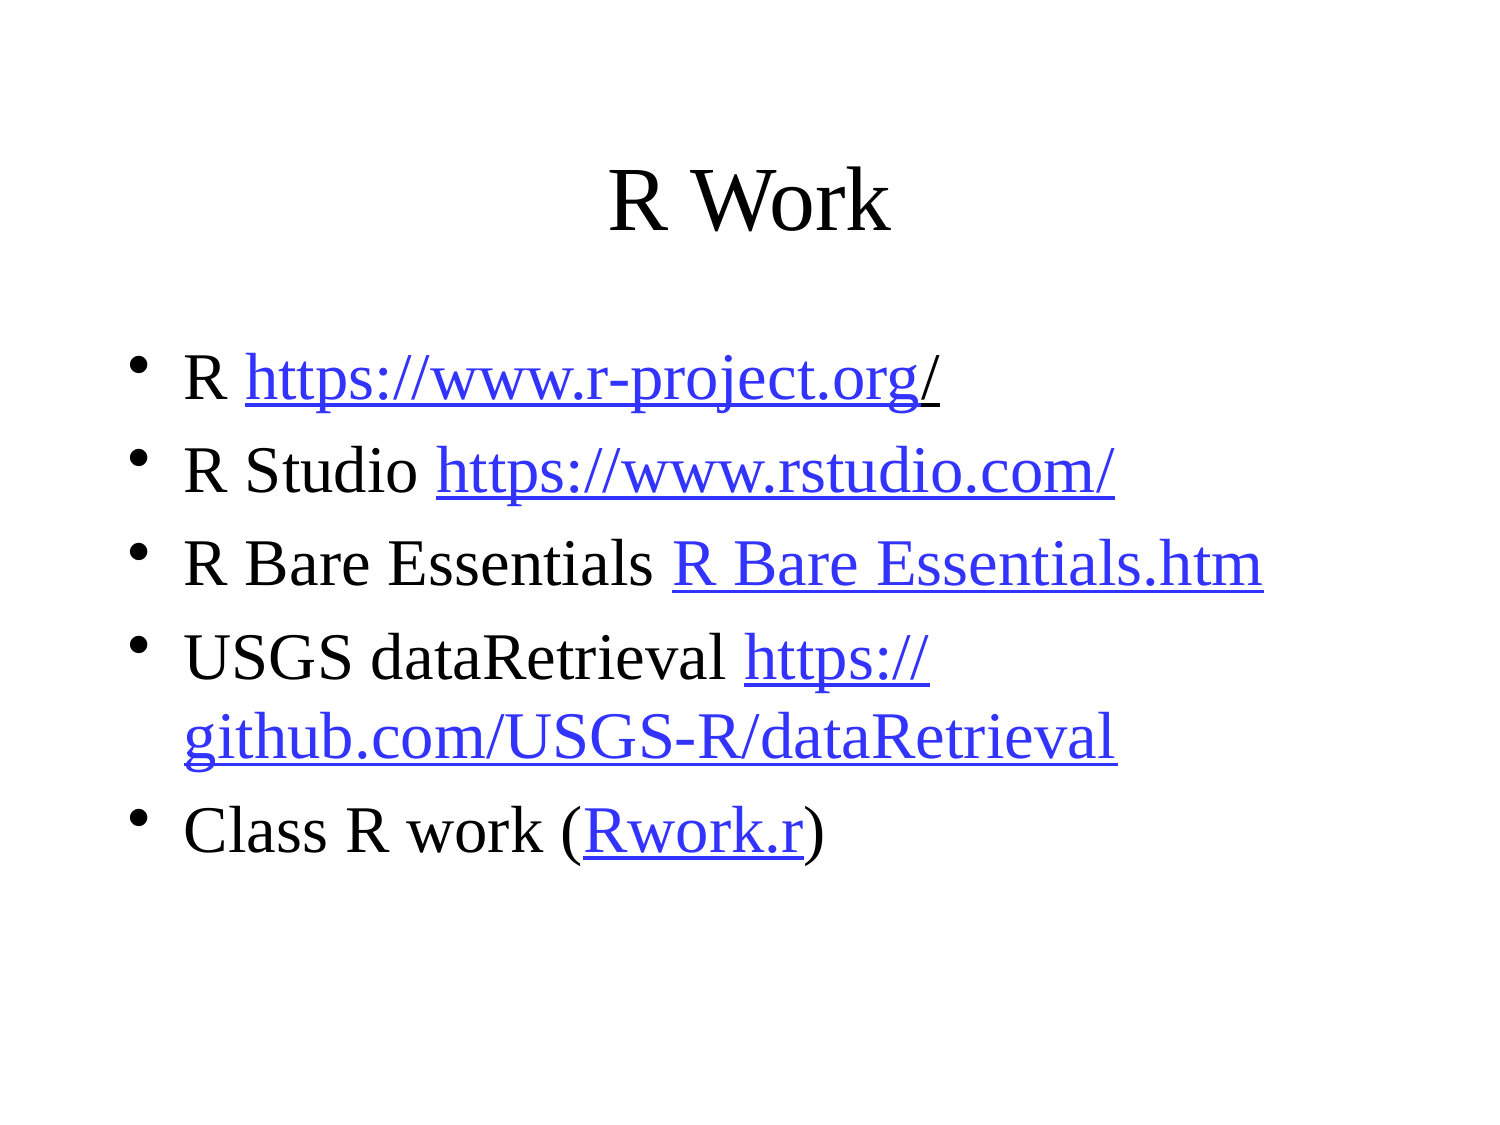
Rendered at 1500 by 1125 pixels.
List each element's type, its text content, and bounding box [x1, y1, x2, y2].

title R Work [112, 99, 1388, 288]
list R https://www.r-project.org/ R Studio https://www.rstudio.com/ R Bare Essentials R Bare Essentials.htm USGS dataRetrieval https://github.com/USGS-R/dataRetrieval Class R work (Rwork.r) [112, 324, 1388, 1001]
